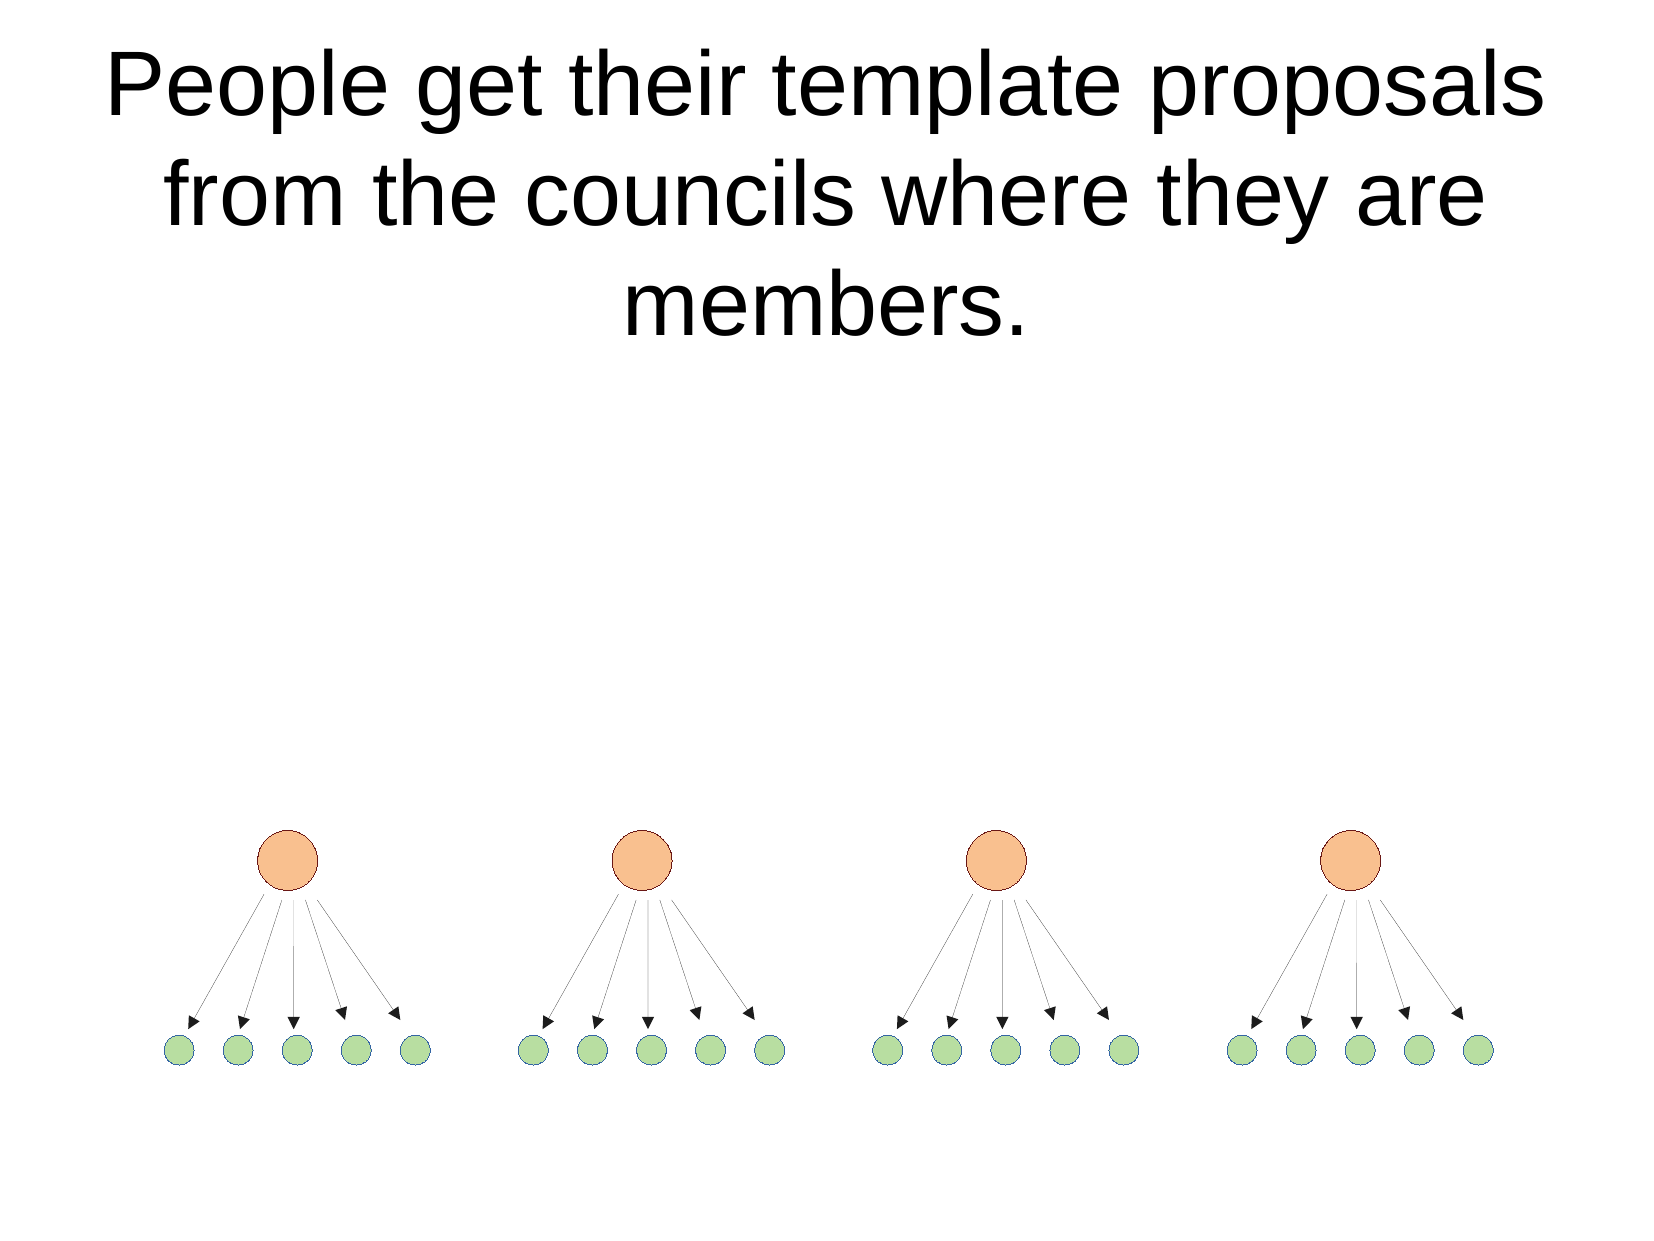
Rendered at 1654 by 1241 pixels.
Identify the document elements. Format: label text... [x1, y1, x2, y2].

text_box [990, 1035, 1021, 1066]
text_box [164, 1035, 195, 1066]
text_box [1049, 1035, 1080, 1066]
text_box [282, 1035, 313, 1066]
text_box [188, 894, 265, 1030]
text_box [612, 830, 673, 891]
text_box [1380, 899, 1464, 1021]
text_box [542, 894, 619, 1030]
text_box [754, 1035, 785, 1066]
text_box [946, 899, 991, 1030]
text_box [695, 1035, 726, 1066]
text_box [671, 899, 755, 1021]
text_box [636, 1035, 667, 1066]
text_box [577, 1035, 608, 1066]
text_box [400, 1035, 431, 1066]
text_box [872, 1035, 903, 1066]
text_box [317, 899, 401, 1021]
text_box [1404, 1035, 1435, 1066]
text_box [518, 1035, 549, 1066]
text_box [659, 899, 702, 1021]
text_box [1463, 1035, 1494, 1066]
text_box [223, 1035, 254, 1066]
text_box [1014, 899, 1056, 1021]
text_box People get their template proposals from the councils where they are members. [82, 34, 1571, 343]
text_box [1300, 899, 1345, 1030]
text_box [1350, 900, 1363, 1030]
text_box [1345, 1035, 1376, 1066]
text_box [287, 900, 300, 1030]
text_box [1320, 830, 1381, 891]
text_box [896, 894, 973, 1030]
text_box [996, 900, 1009, 1030]
text_box [931, 1035, 962, 1066]
text_box [1286, 1035, 1317, 1066]
text_box [1227, 1035, 1258, 1066]
text_box [966, 830, 1027, 891]
text_box [257, 830, 318, 891]
text_box [1025, 899, 1109, 1021]
text_box [237, 899, 282, 1030]
text_box [341, 1035, 372, 1066]
text_box [1108, 1035, 1139, 1066]
text_box [1251, 894, 1328, 1030]
text_box [1368, 899, 1411, 1021]
text_box [592, 899, 637, 1030]
text_box [641, 900, 655, 1030]
text_box [305, 899, 348, 1021]
